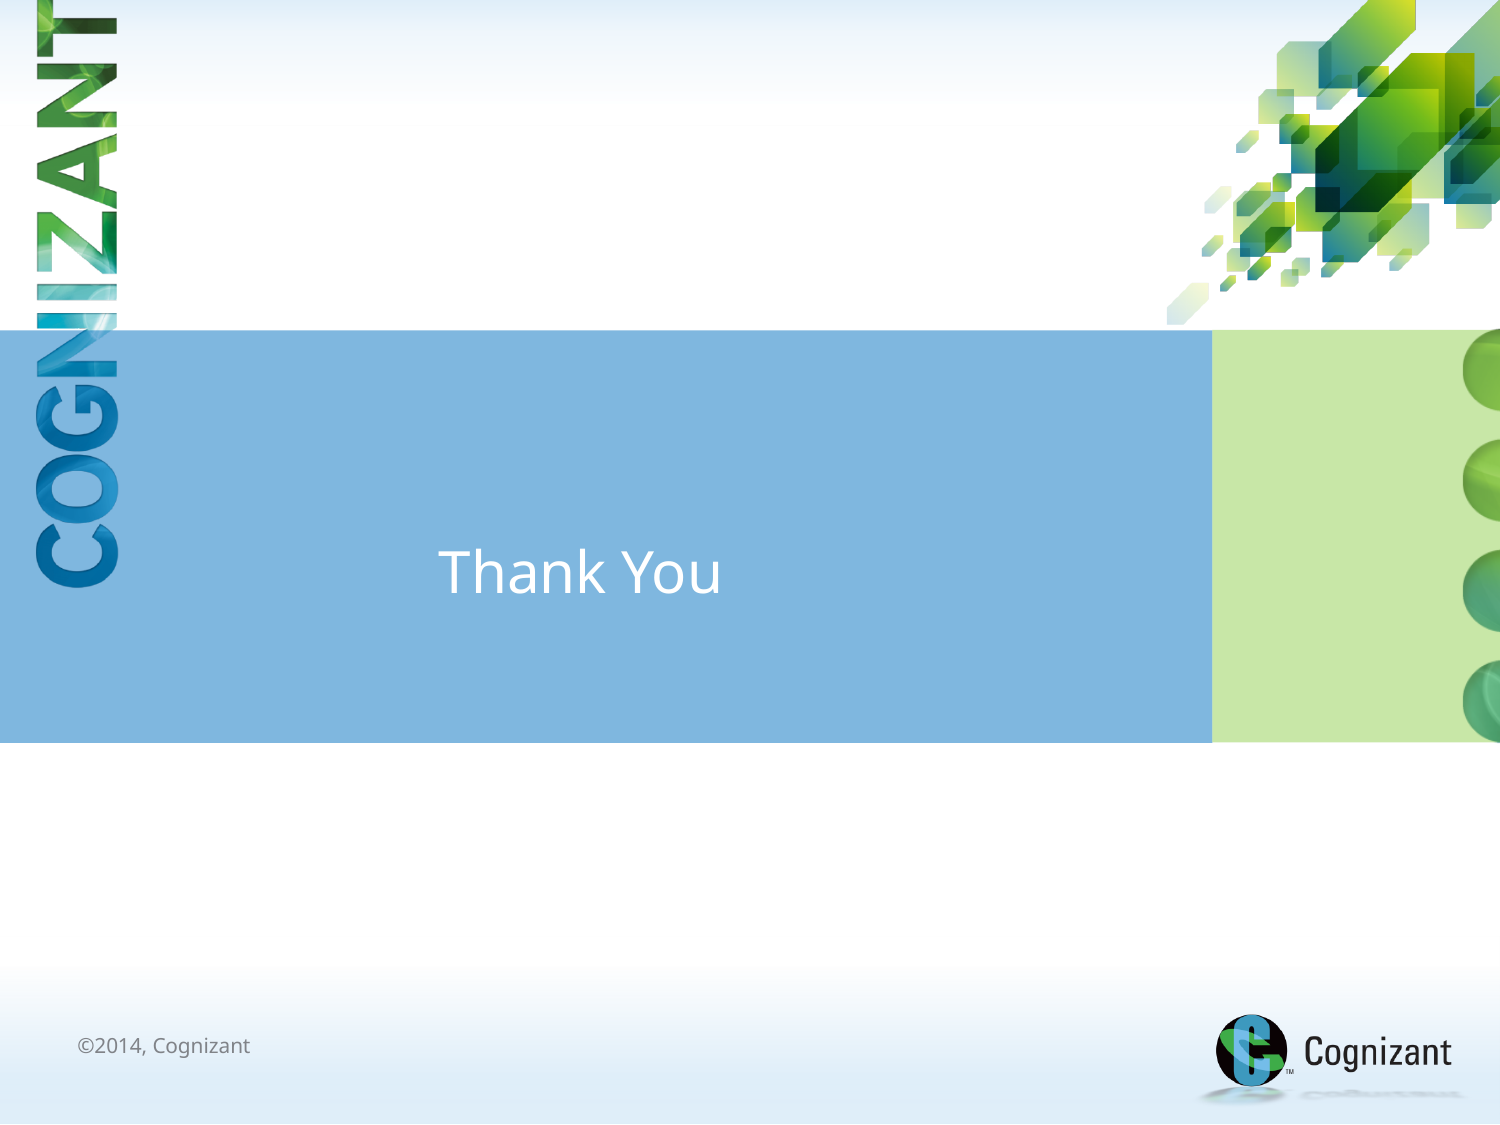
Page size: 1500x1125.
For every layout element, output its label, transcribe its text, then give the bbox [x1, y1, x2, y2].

picture [0, 0, 1500, 328]
text_box [0, 328, 1210, 745]
text_box [1210, 333, 1500, 745]
picture [0, 935, 1500, 1125]
title Thank You [37, 294, 1125, 613]
